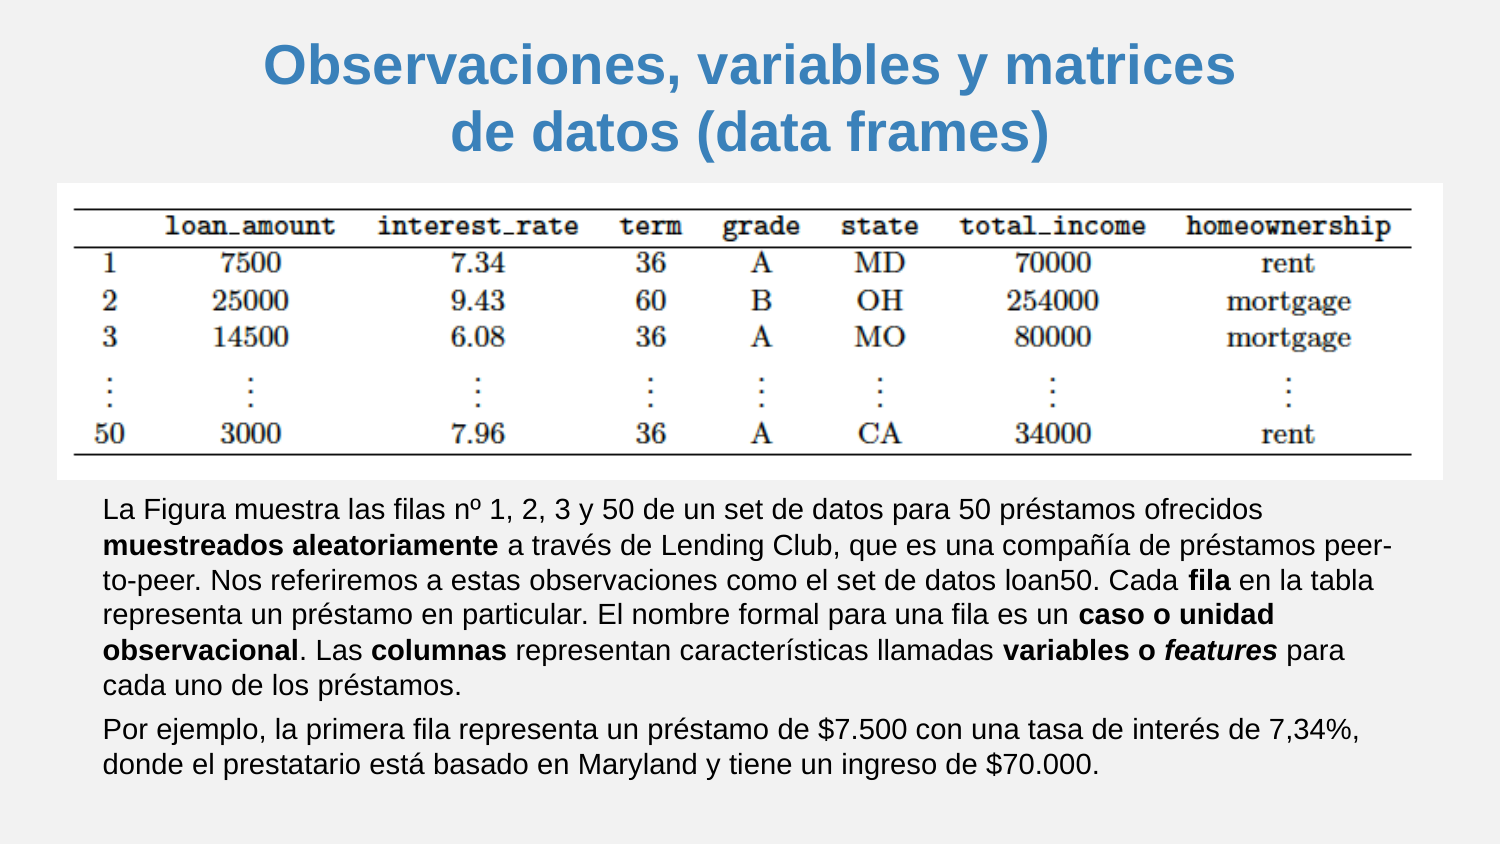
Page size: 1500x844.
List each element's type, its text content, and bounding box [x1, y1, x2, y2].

picture [57, 182, 1443, 480]
title Observaciones, variables y matrices de datos (data frames) [243, 33, 1257, 175]
list La Figura muestra las filas nº 1, 2, 3 y 50 de un set de datos para 50 préstamos ofrecidos muestreados aleatoriamente a través de Lending Club, que es una compañía de préstamos peer-to-peer. Nos referiremos a estas observaciones como el set de datos loan50. Cada fila en la tabla representa un préstamo en particular. El nombre formal para una fila es un caso o unidad observacional. Las columnas representan características llamadas variables o features para cada uno de los préstamos. Por ejemplo, la primera fila representa un préstamo de $7.500 con una tasa de interés de 7,34%, donde el prestatario está basado en Maryland y tiene un ingreso de $70.000. [86, 488, 1414, 810]
